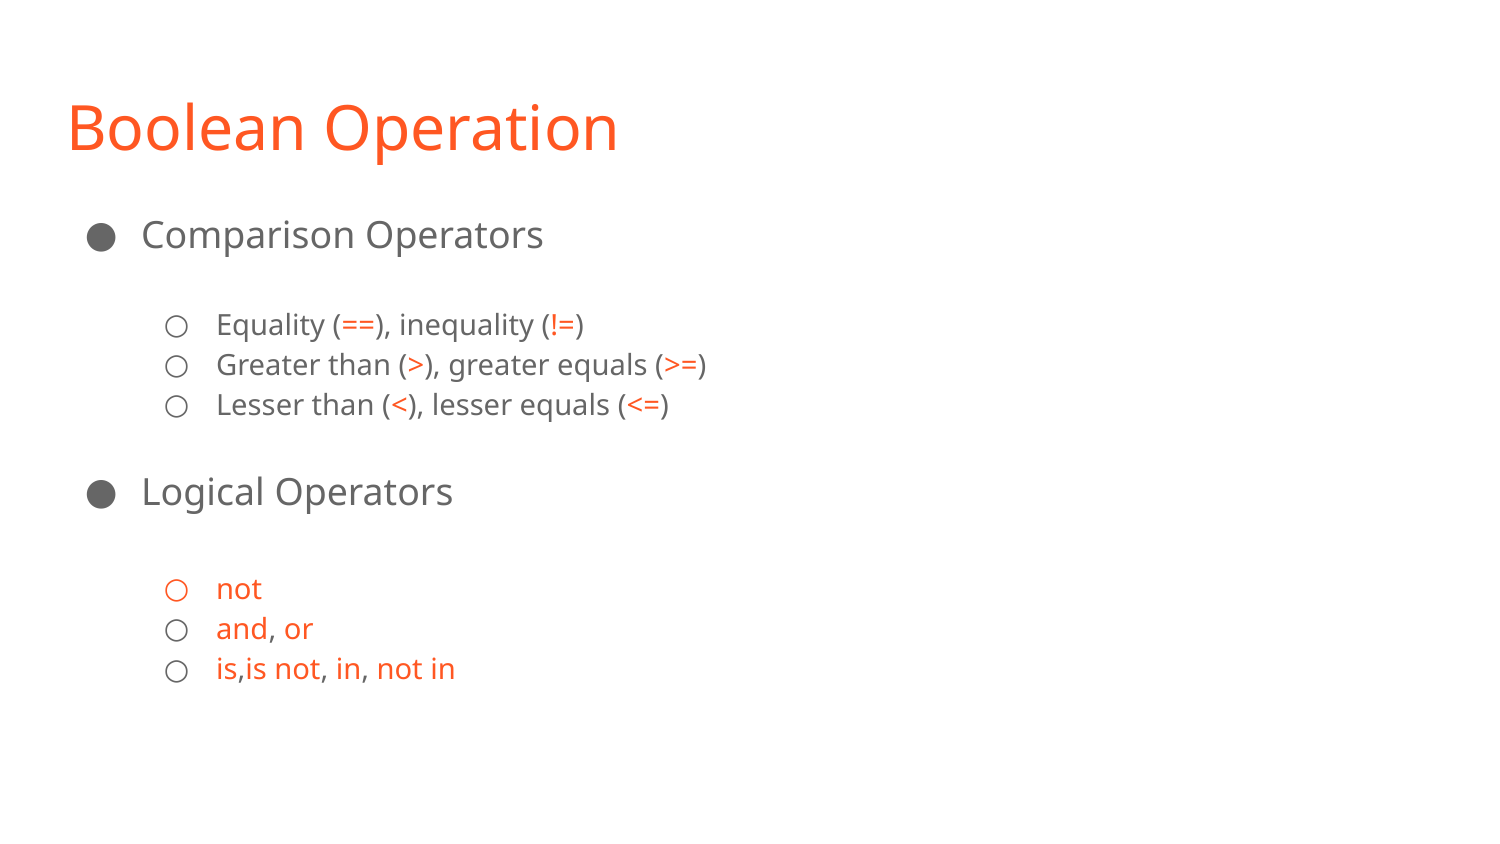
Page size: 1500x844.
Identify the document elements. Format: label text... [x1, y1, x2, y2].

list Comparison Operators Equality (==), inequality (!=) Greater than (>), greater equals (>=) Lesser than (<), lesser equals (<=) Logical Operators not and, or is,is not, in, not in [51, 189, 1449, 750]
title Boolean Operation [51, 72, 1449, 167]
